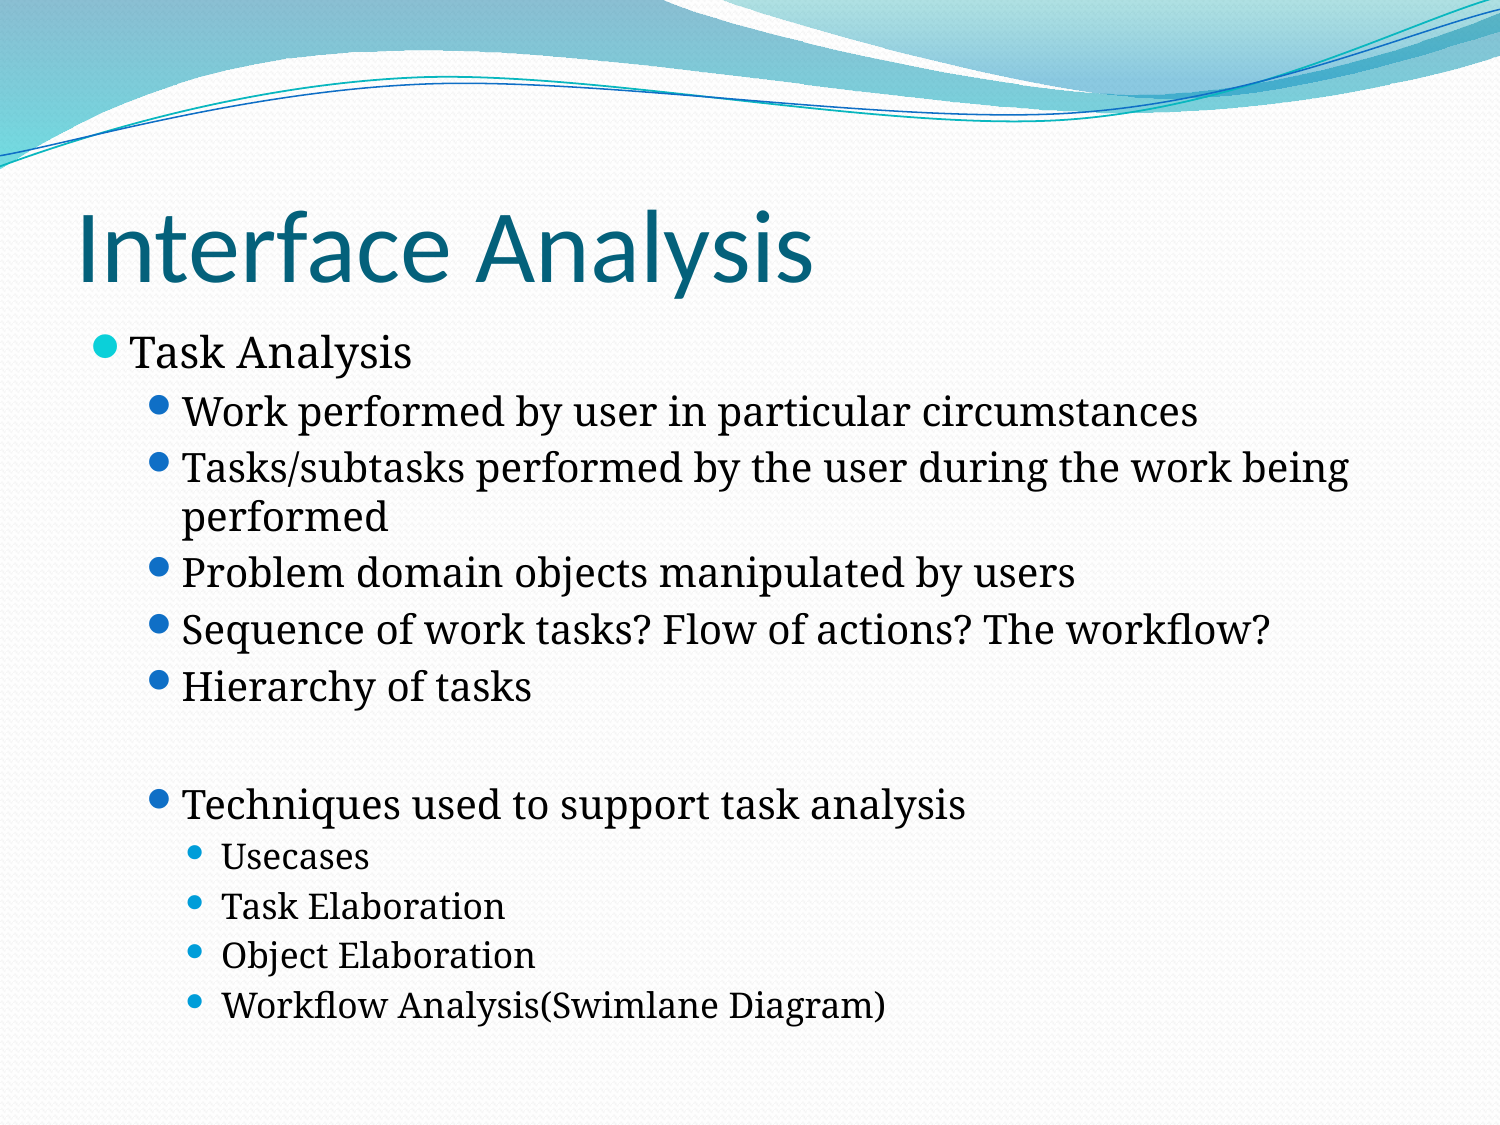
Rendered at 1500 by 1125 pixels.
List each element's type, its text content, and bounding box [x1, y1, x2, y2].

title Interface Analysis [75, 115, 1425, 303]
list Task Analysis Work performed by user in particular circumstances Tasks/subtasks performed by the user during the work being performed Problem domain objects manipulated by users Sequence of work tasks? Flow of actions? The workflow? Hierarchy of tasks Techniques used to support task analysis Usecases Task Elaboration Object Elaboration Workflow Analysis(Swimlane Diagram) [75, 317, 1425, 1038]
